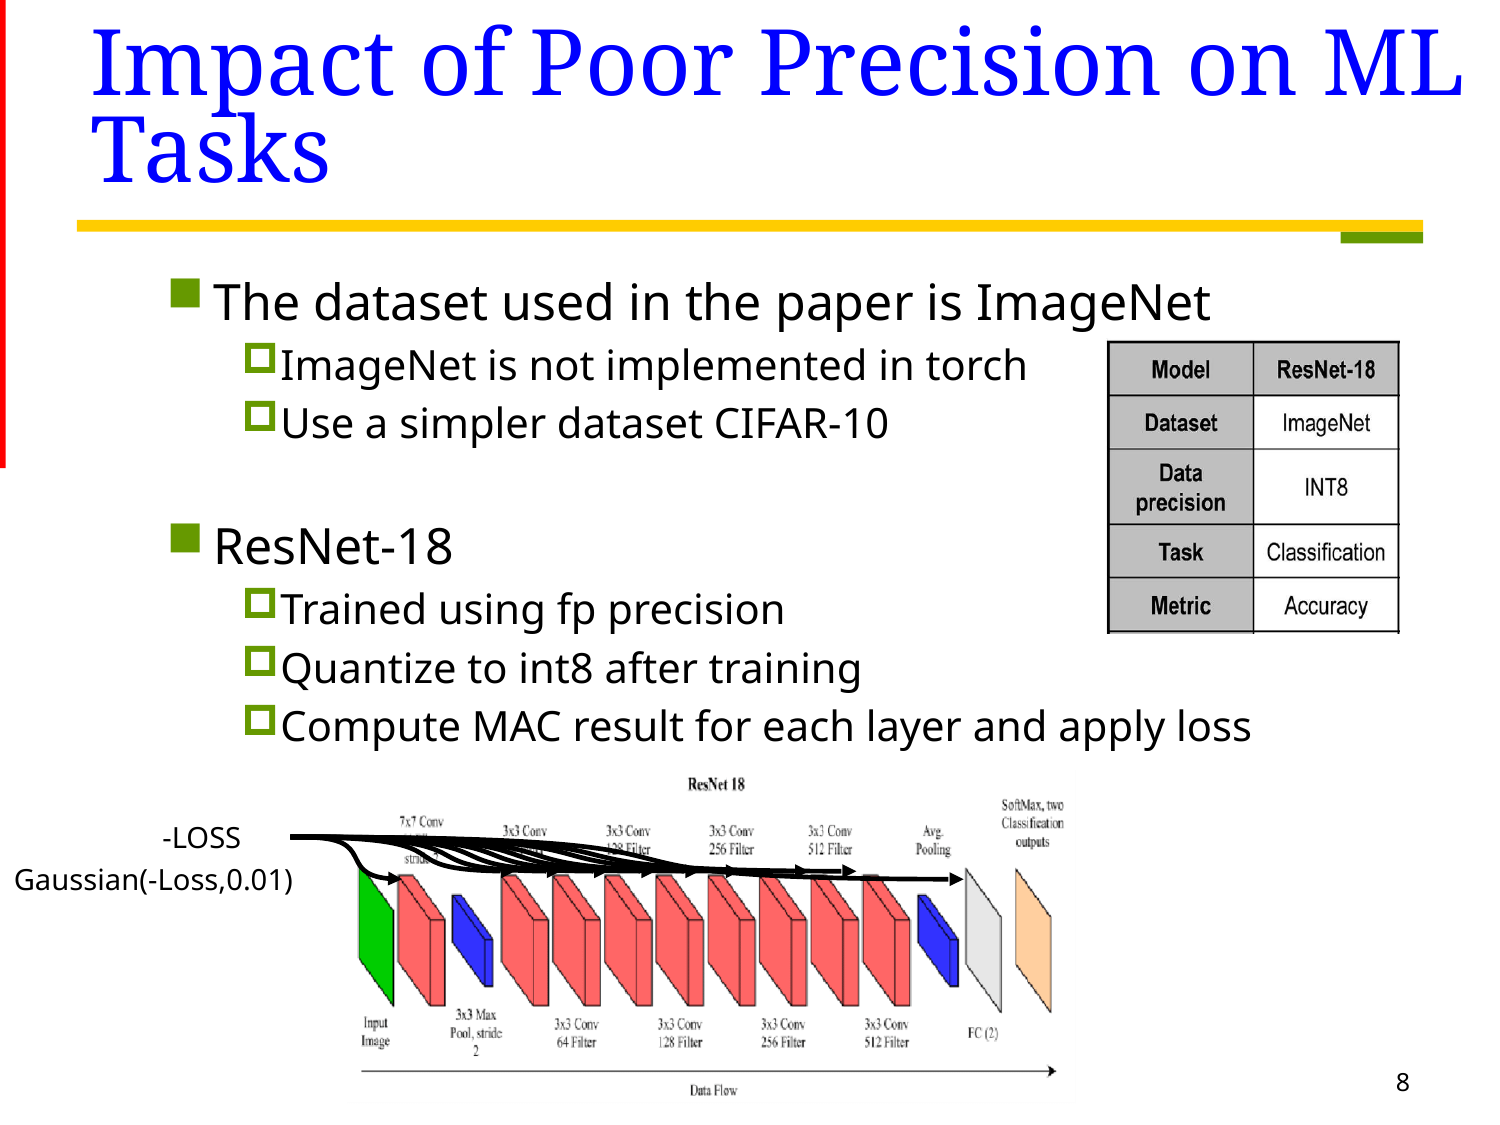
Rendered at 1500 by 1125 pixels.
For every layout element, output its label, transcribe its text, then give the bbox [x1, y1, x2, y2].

picture [1104, 337, 1400, 634]
slide_number 8 [1076, 1058, 1425, 1100]
list The dataset used in the paper is ImageNet ImageNet is not implemented in torch Use a simpler dataset CIFAR-10 ResNet-18 Trained using fp precision Quantize to int8 after training Compute MAC result for each layer and apply loss [76, 262, 1427, 1006]
picture [346, 770, 1076, 1104]
text_box -LOSS [147, 812, 291, 853]
title Impact of Poor Precision on ML Tasks [75, 21, 1500, 208]
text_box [290, 837, 964, 880]
text_box Gaussian(-Loss,0.01) [0, 853, 346, 904]
